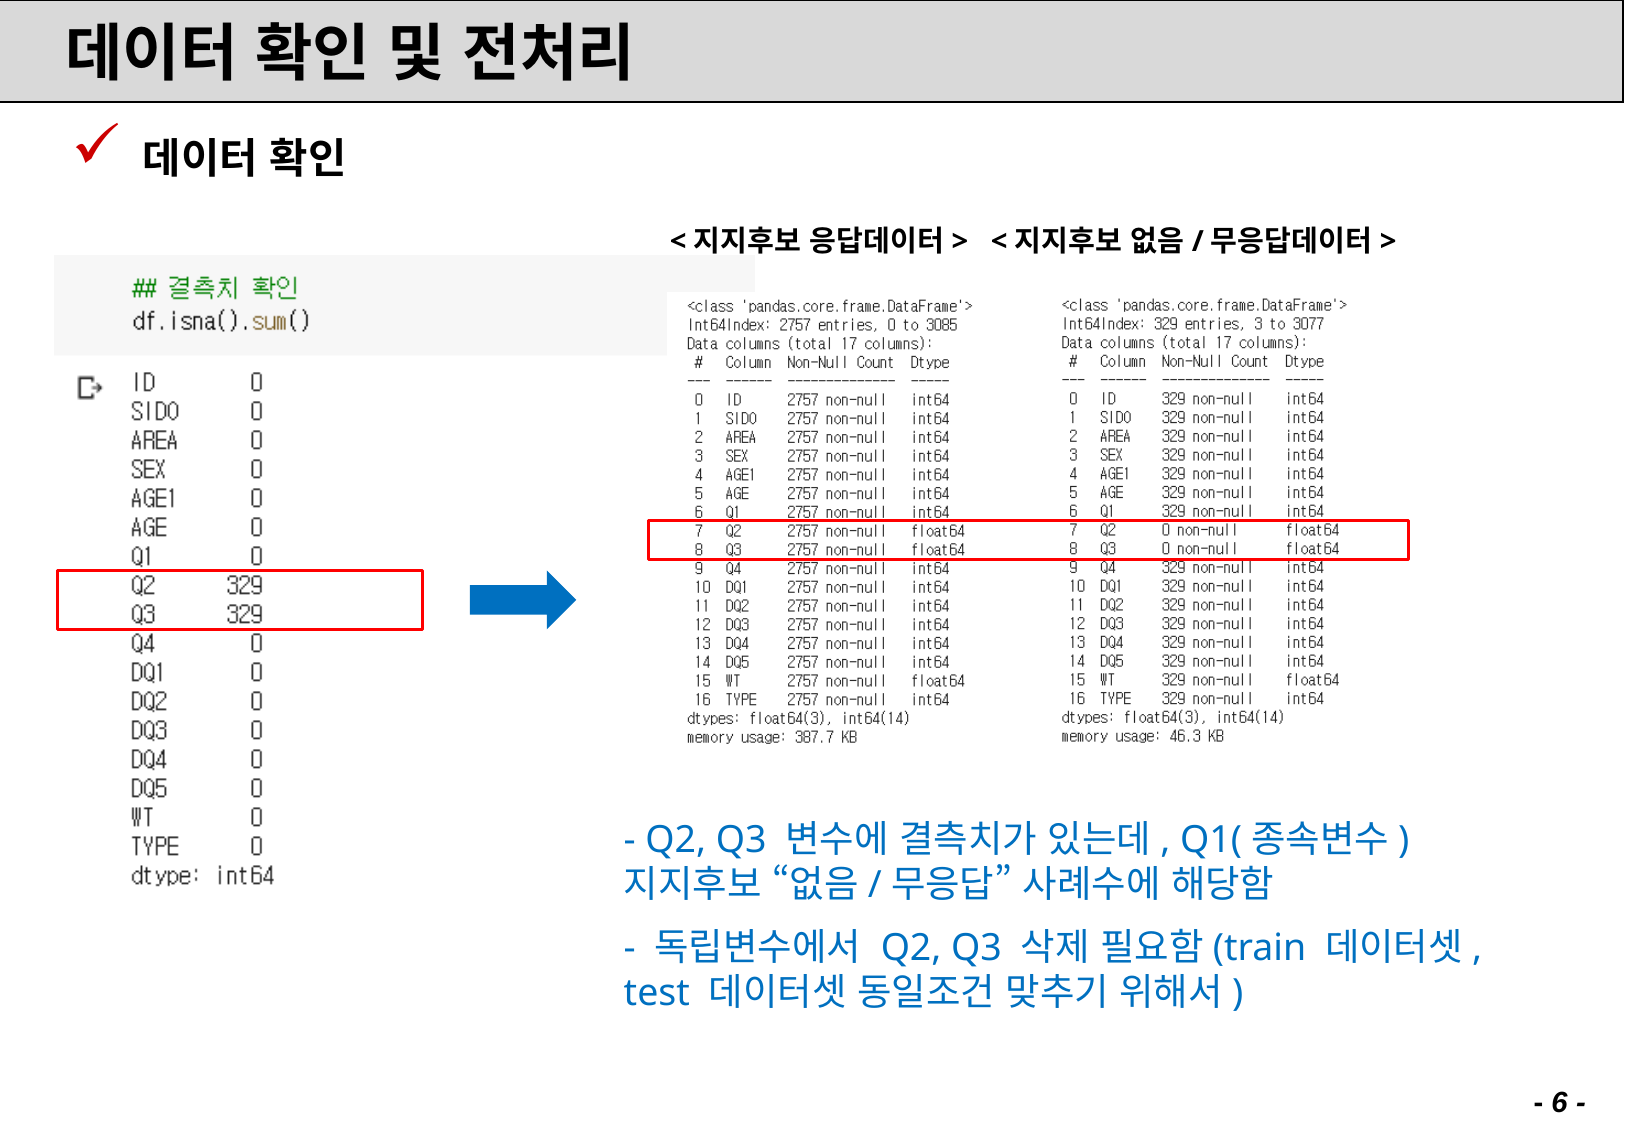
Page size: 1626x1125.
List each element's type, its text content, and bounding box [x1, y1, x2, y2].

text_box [647, 214, 1486, 756]
text_box 데이터 확인 [56, 124, 1534, 190]
picture [53, 255, 755, 918]
title 데이터 확인 및 전처리 [32, 16, 1197, 85]
text_box - Q2, Q3 변수에 결측치가 있는데, Q1(종속변수) 지지후보 “없음/무응답” 사례수에 해당함 - 독립변수에서 Q2, Q3 삭제 필요함(train 데이터셋, test 데이터셋 동일조건 맞추기 위해서) [608, 806, 1507, 1021]
